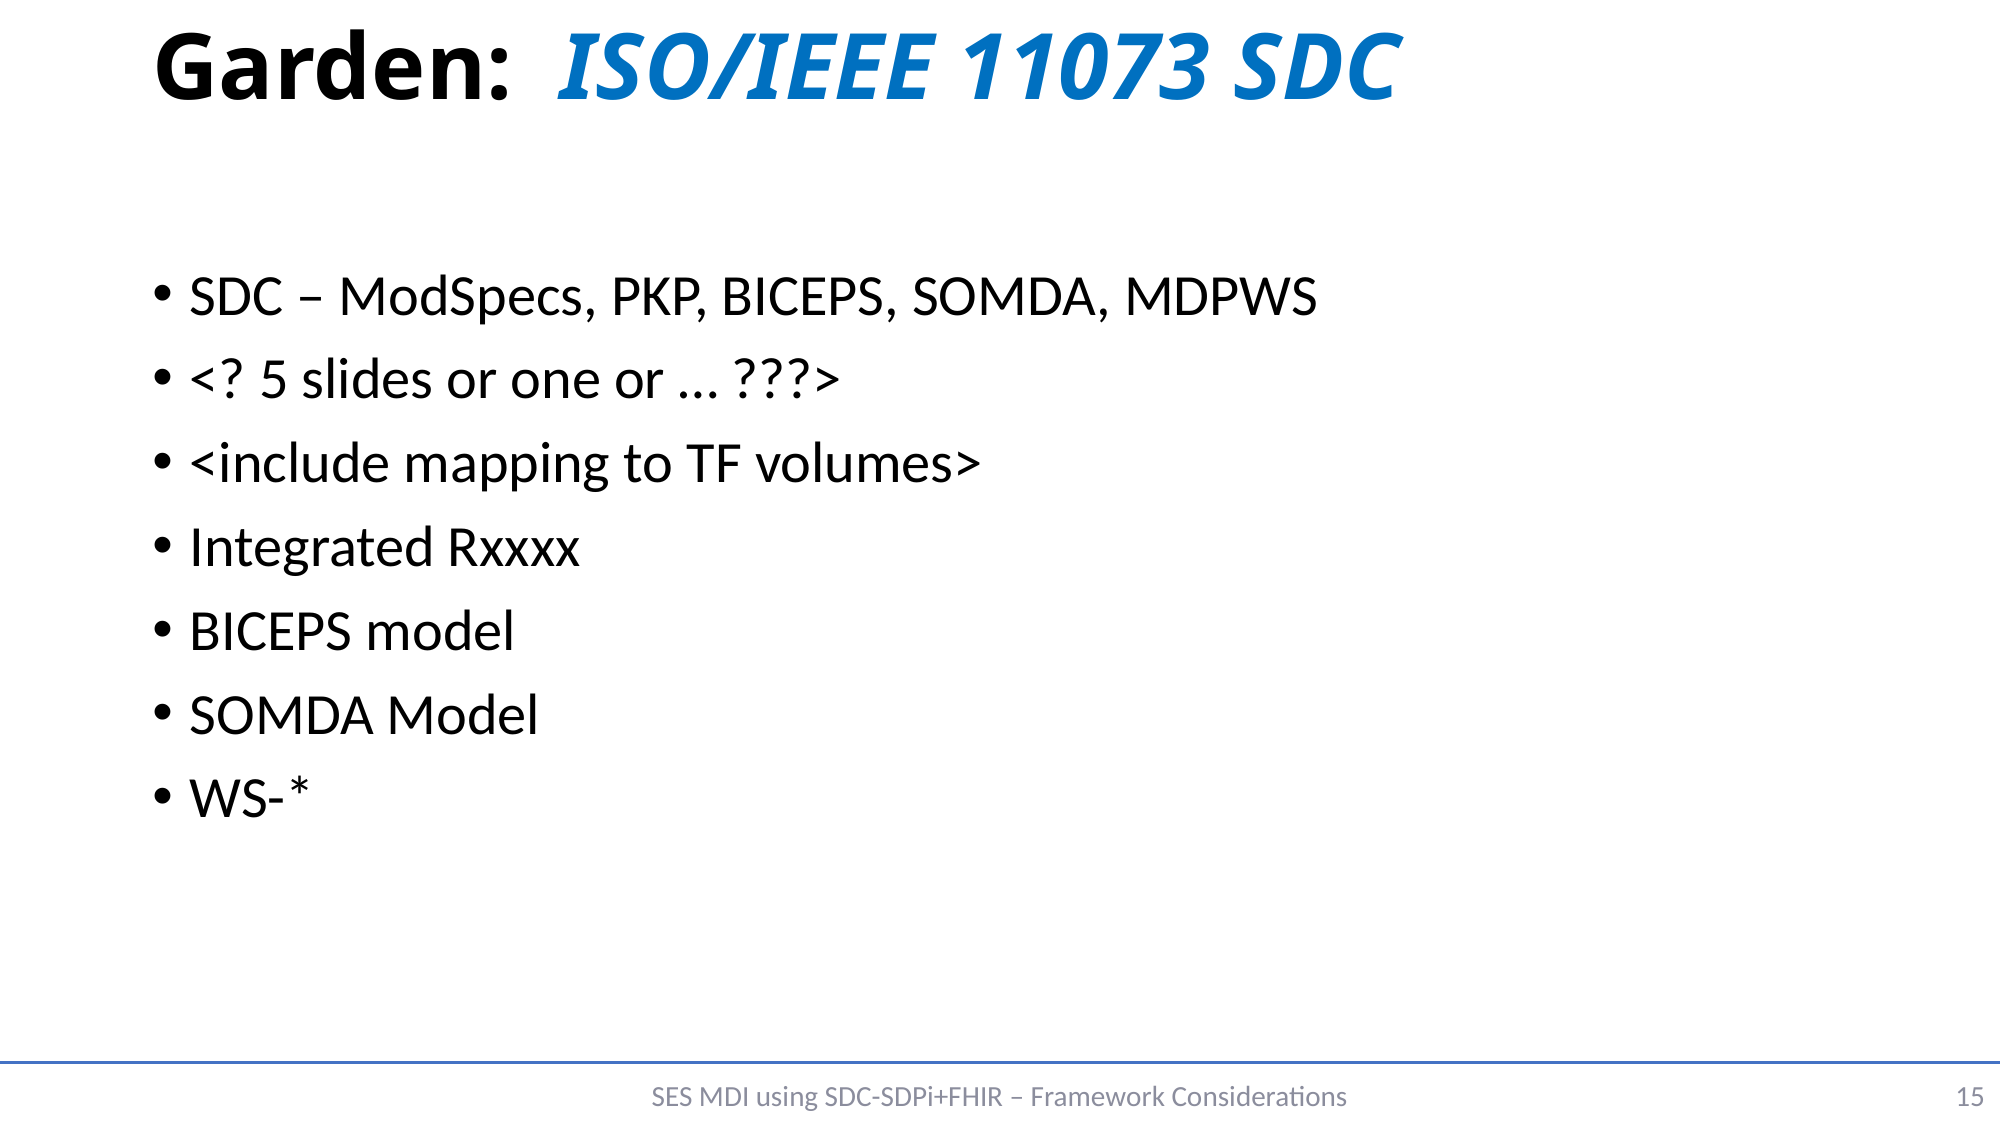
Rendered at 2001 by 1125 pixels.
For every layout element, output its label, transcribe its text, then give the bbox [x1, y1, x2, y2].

slide_number 15 [1810, 1064, 2000, 1125]
footer SES MDI using SDC-SDPi+FHIR – Framework Considerations [0, 1064, 1810, 1125]
list SDC – ModSpecs, PKP, BICEPS, SOMDA, MDPWS <? 5 slides or one or … ???> <include mapping to TF volumes> Integrated Rxxxx BICEPS model SOMDA Model WS-* [137, 257, 1863, 972]
title Garden: ISO/IEEE 11073 SDC [137, 3, 1863, 136]
